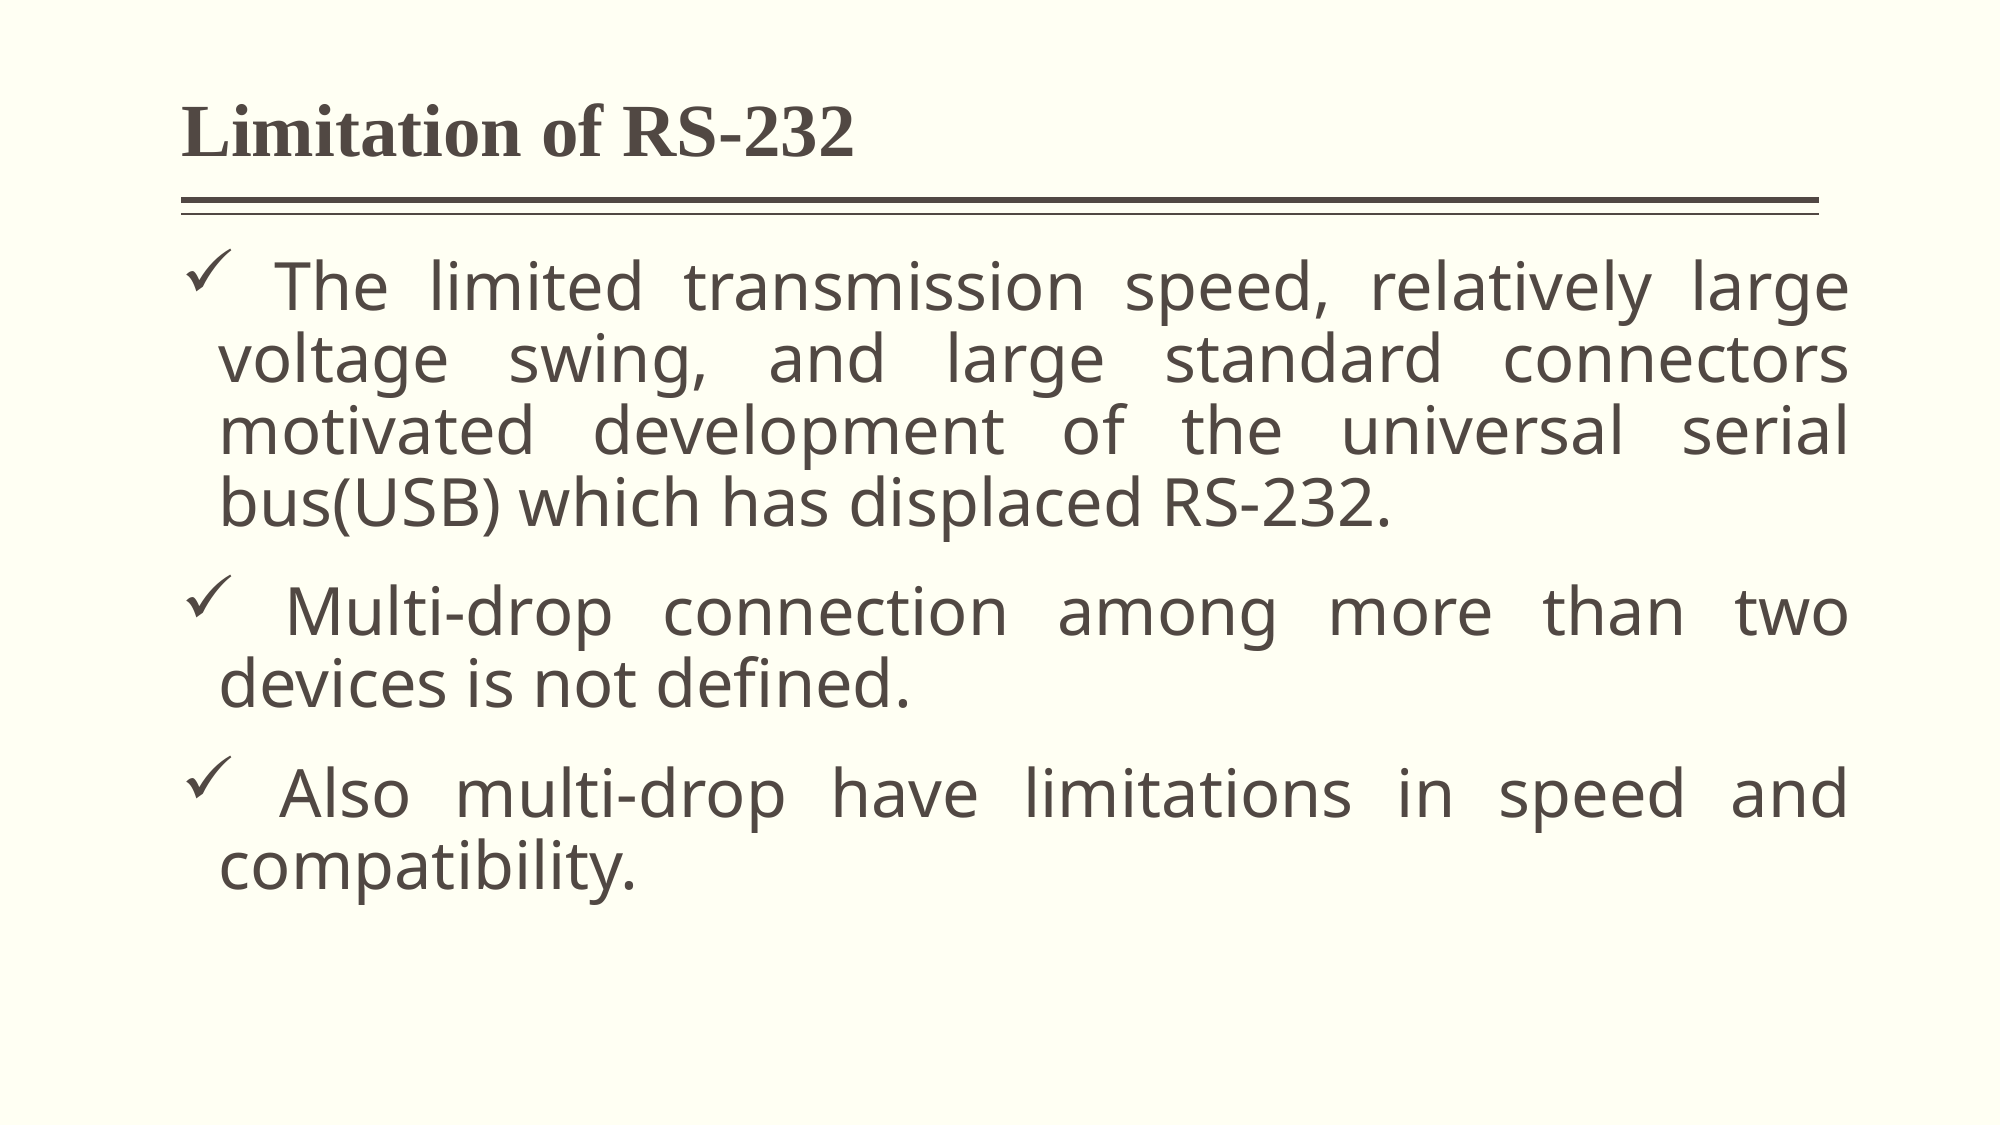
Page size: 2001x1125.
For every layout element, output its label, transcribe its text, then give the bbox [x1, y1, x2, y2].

list The limited transmission speed, relatively large voltage swing, and large standard connectors motivated development of the universal serial bus(USB) which has displaced RS-232. Multi-drop connection among more than two devices is not defined. Also multi-drop have limitations in speed and compatibility. [181, 245, 1853, 1047]
title Limitation of RS-232 [181, 0, 1819, 180]
